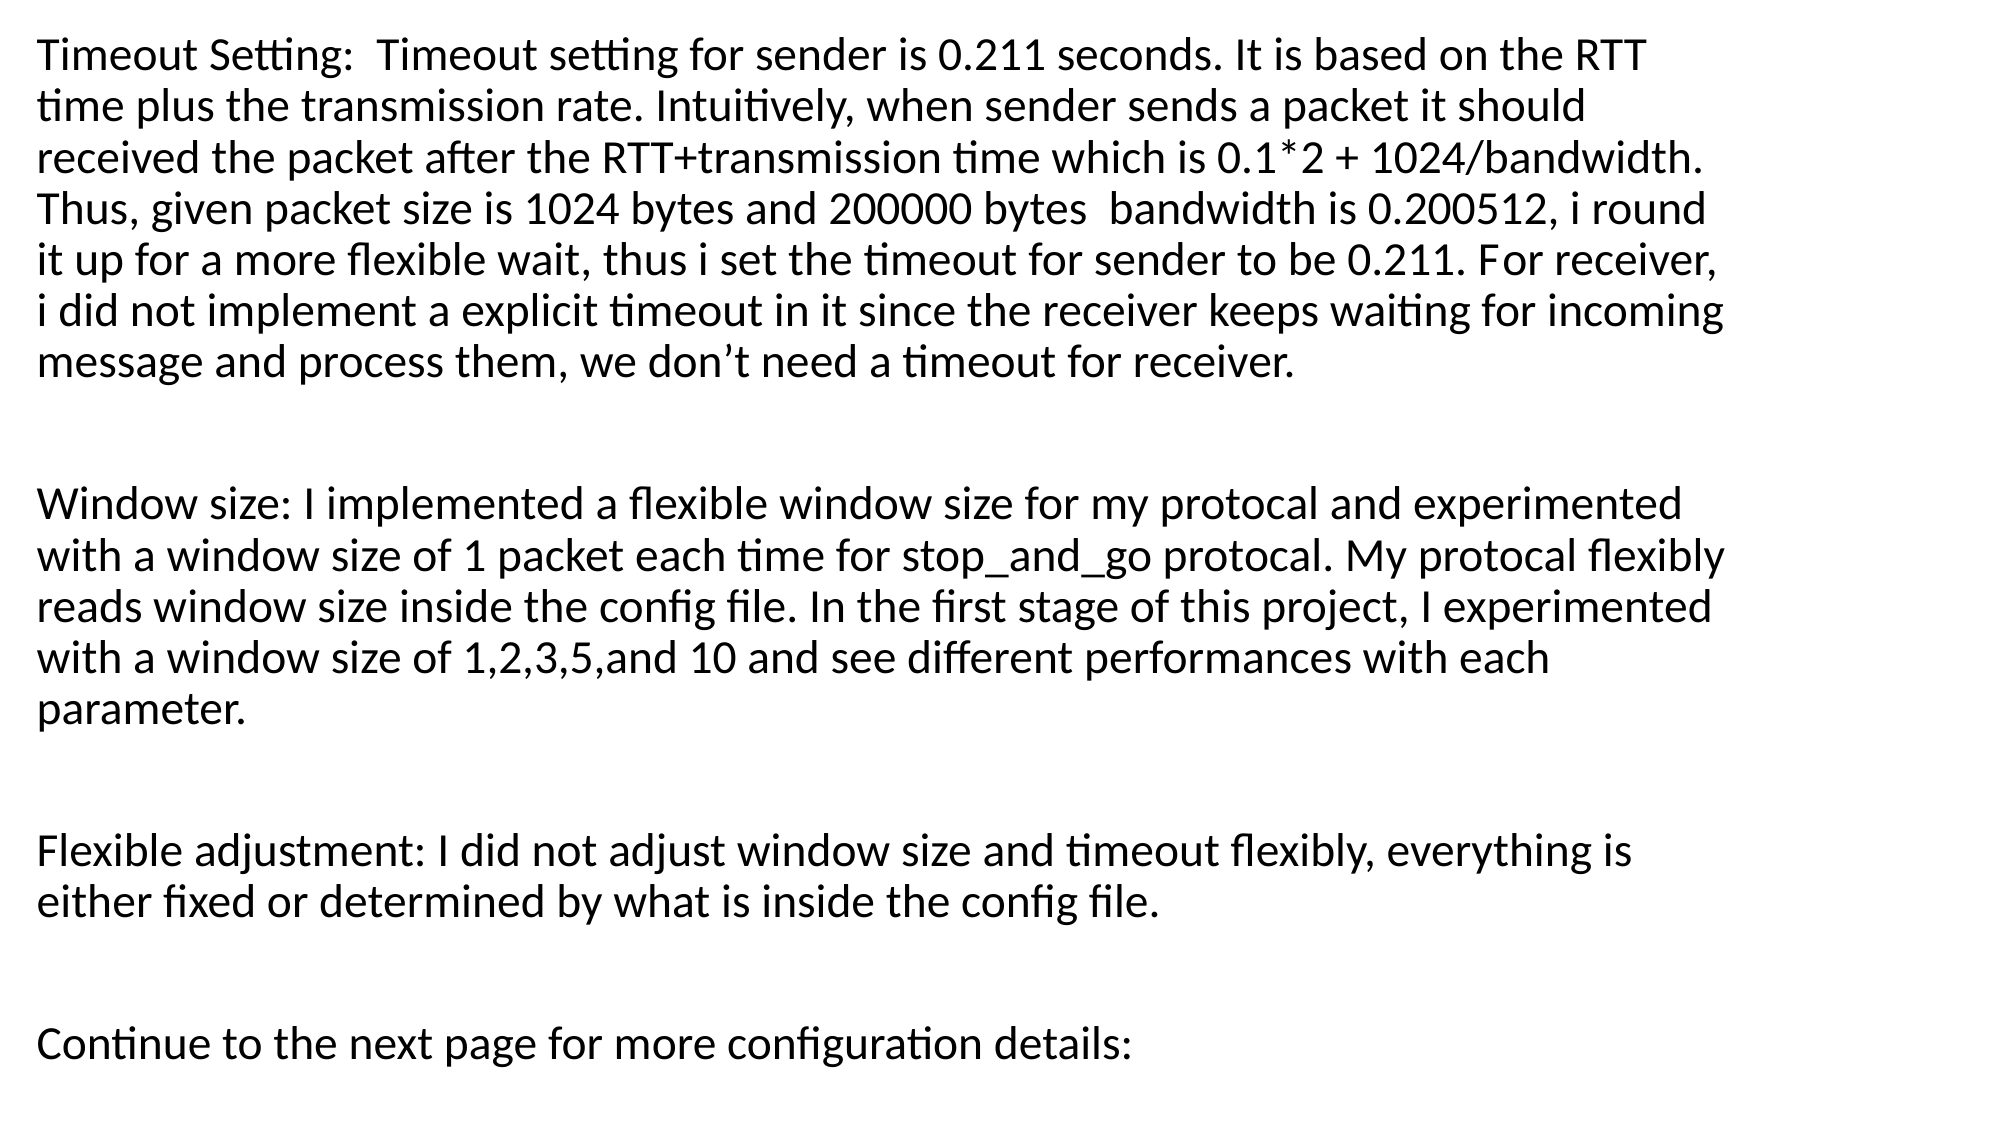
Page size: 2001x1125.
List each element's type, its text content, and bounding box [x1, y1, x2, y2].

list Timeout Setting: Timeout setting for sender is 0.211 seconds. It is based on the RTT time plus the transmission rate. Intuitively, when sender sends a packet it should received the packet after the RTT+transmission time which is 0.1*2 + 1024/bandwidth. Thus, given packet size is 1024 bytes and 200000 bytes bandwidth is 0.200512, i round it up for a more flexible wait, thus i set the timeout for sender to be 0.211. For receiver, i did not implement a explicit timeout in it since the receiver keeps waiting for incoming message and process them, we don’t need a timeout for receiver. Window size: I implemented a flexible window size for my protocal and experimented with a window size of 1 packet each time for stop_and_go protocal. My protocal flexibly reads window size inside the config file. In the first stage of this project, I experimented with a window size of 1,2,3,5,and 10 and see different performances with each parameter. Flexible adjustment: I did not adjust window size and timeout flexibly, everything is either fixed or determined by what is inside the config file. Continue to the next page for more configuration details: [21, 22, 1747, 1089]
